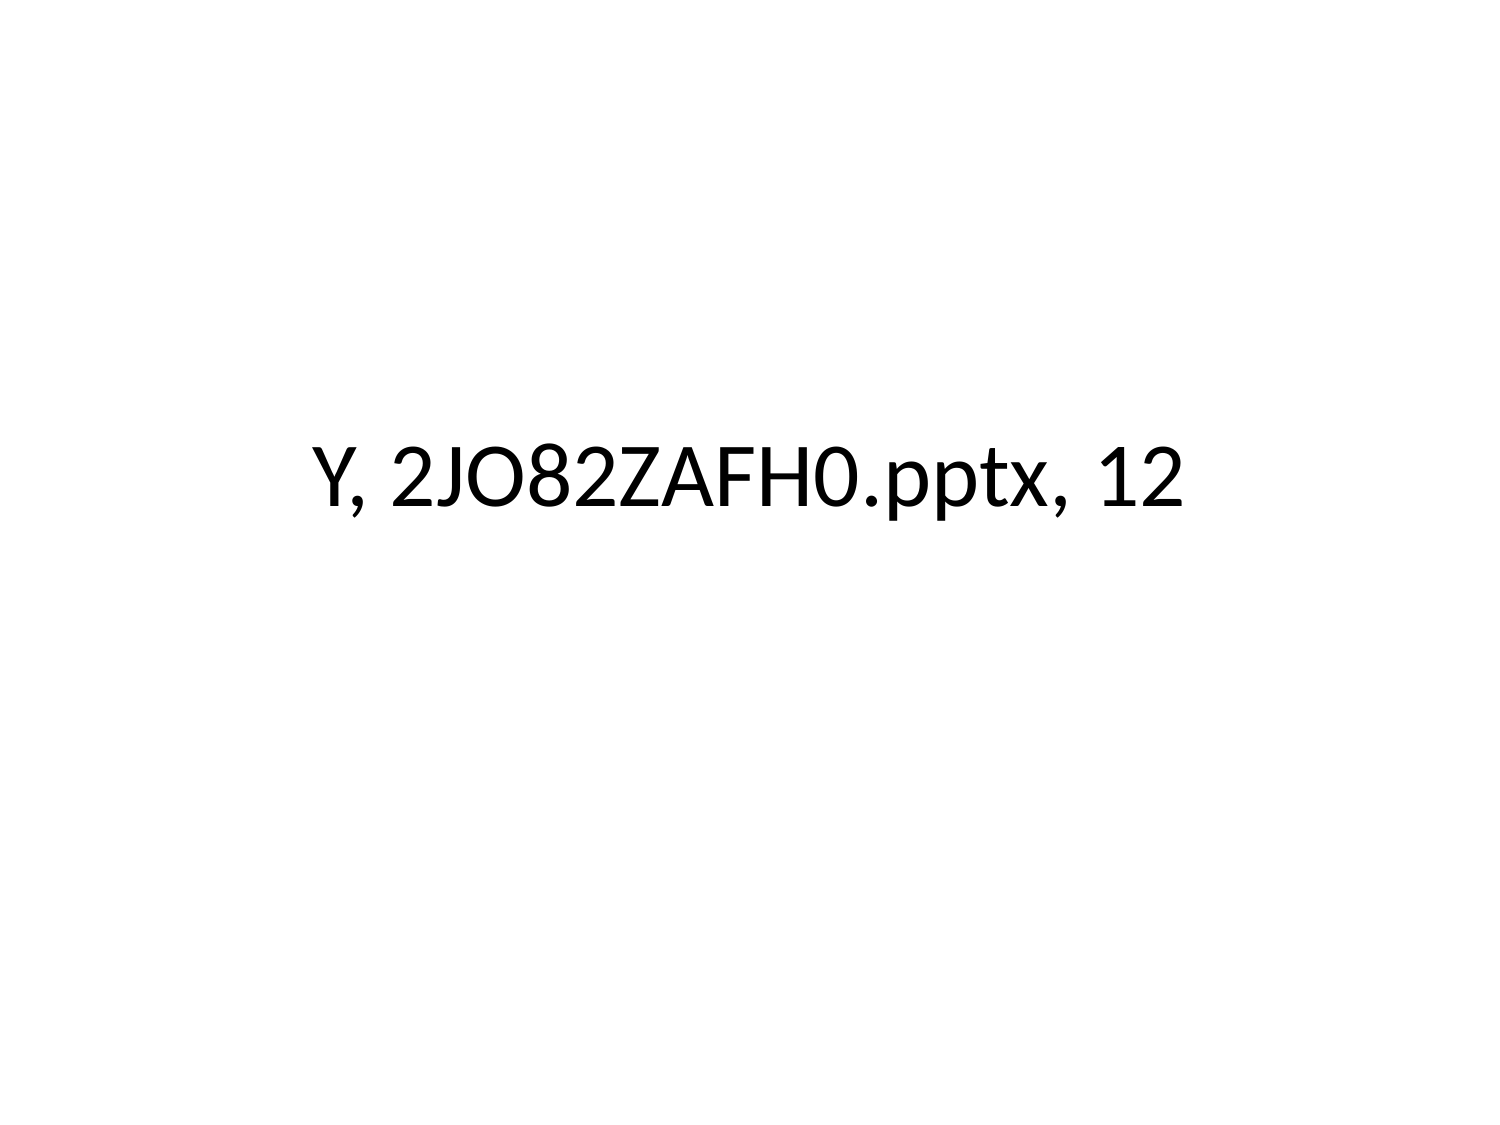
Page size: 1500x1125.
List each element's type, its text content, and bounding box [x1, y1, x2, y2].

title Y, 2JO82ZAFH0.pptx, 12 [112, 349, 1388, 591]
